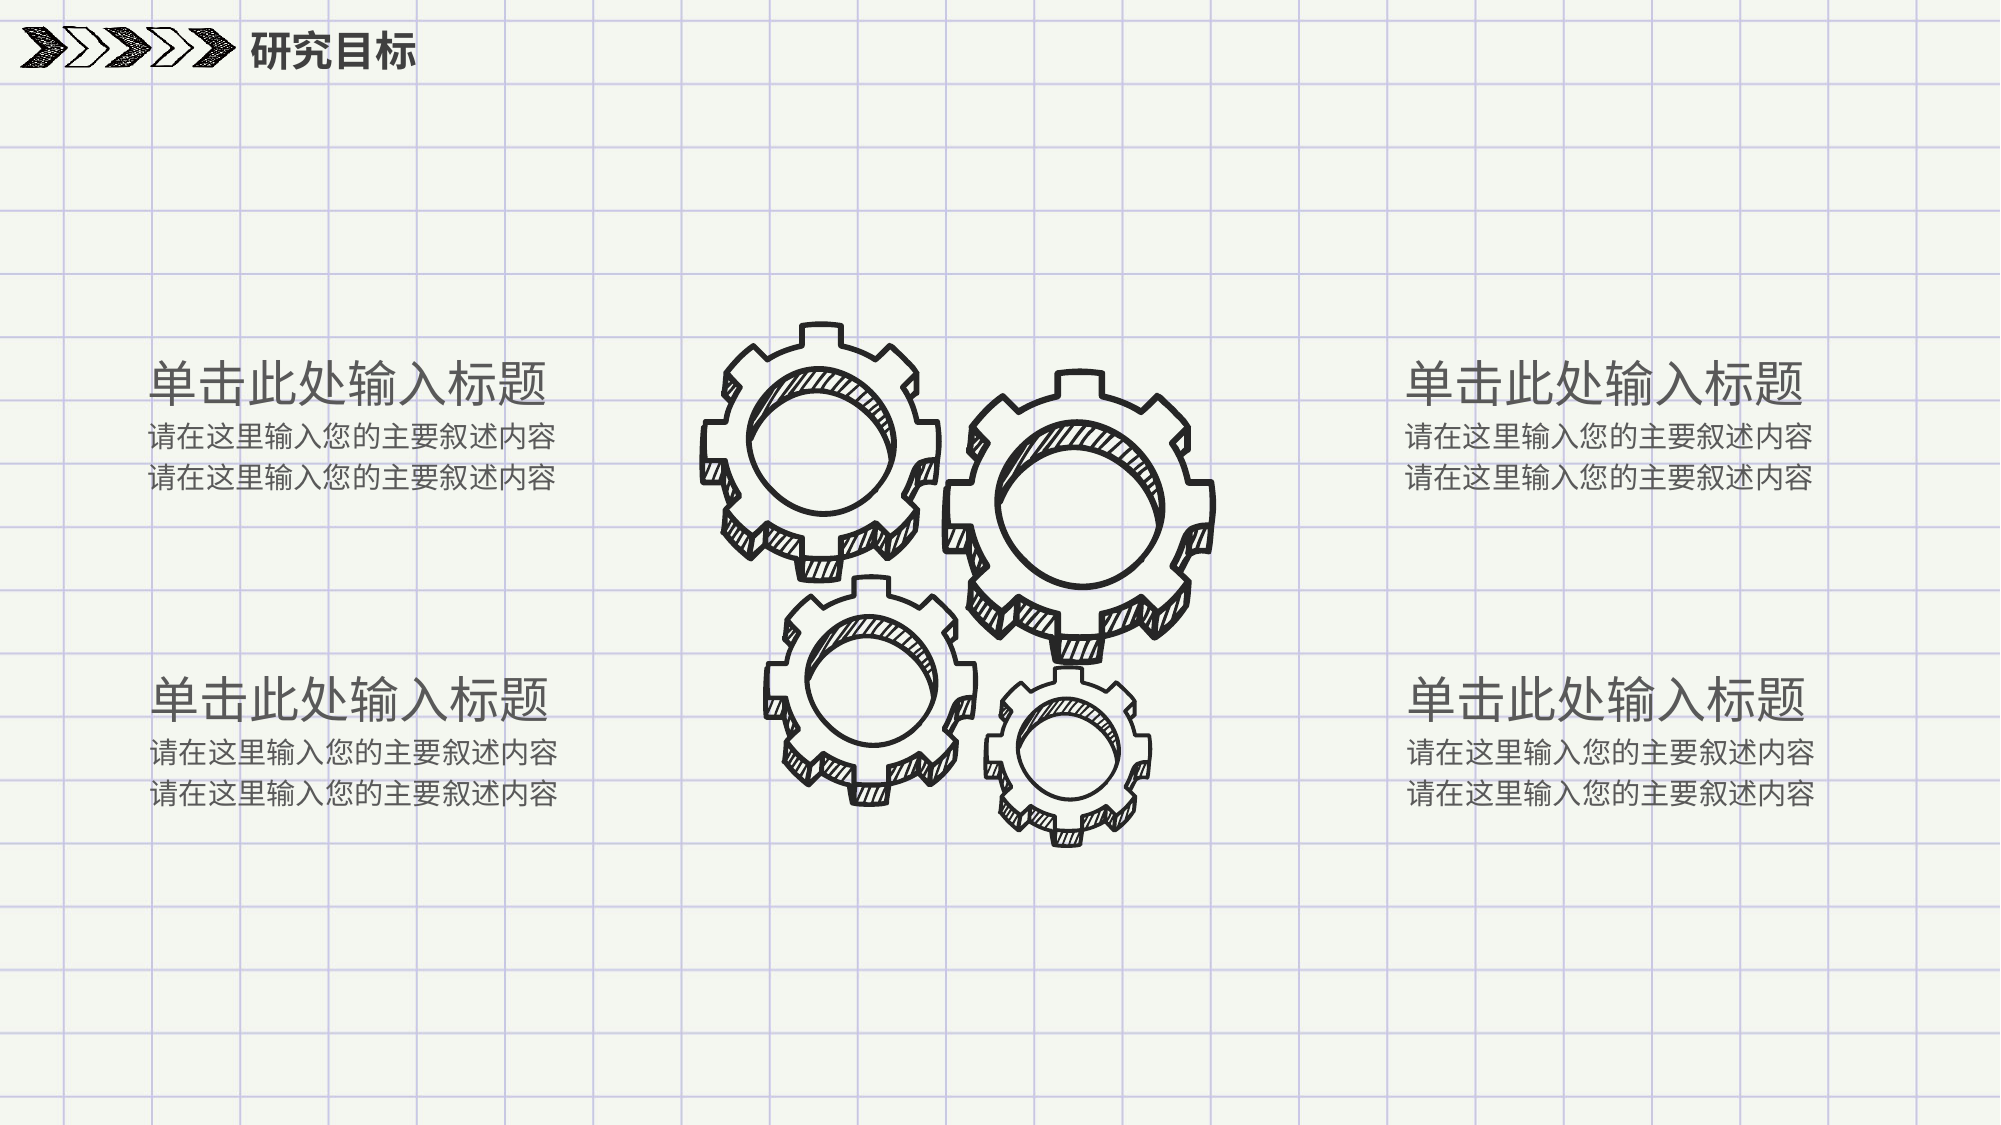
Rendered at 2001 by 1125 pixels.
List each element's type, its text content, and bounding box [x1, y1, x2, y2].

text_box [983, 665, 1153, 848]
text_box 单击此处输入标题 请在这里输入您的主要叙述内容 请在这里输入您的主要叙述内容 [1391, 661, 1833, 818]
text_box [763, 584, 979, 807]
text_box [699, 321, 942, 584]
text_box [941, 368, 1217, 666]
text_box 研究目标 [235, 17, 525, 82]
text_box 单击此处输入标题 请在这里输入您的主要叙述内容 请在这里输入您的主要叙述内容 [1389, 345, 1830, 502]
picture [0, 0, 2000, 1125]
text_box 单击此处输入标题 请在这里输入您的主要叙述内容 请在这里输入您的主要叙述内容 [132, 345, 573, 502]
text_box 单击此处输入标题 请在这里输入您的主要叙述内容 请在这里输入您的主要叙述内容 [134, 661, 576, 818]
